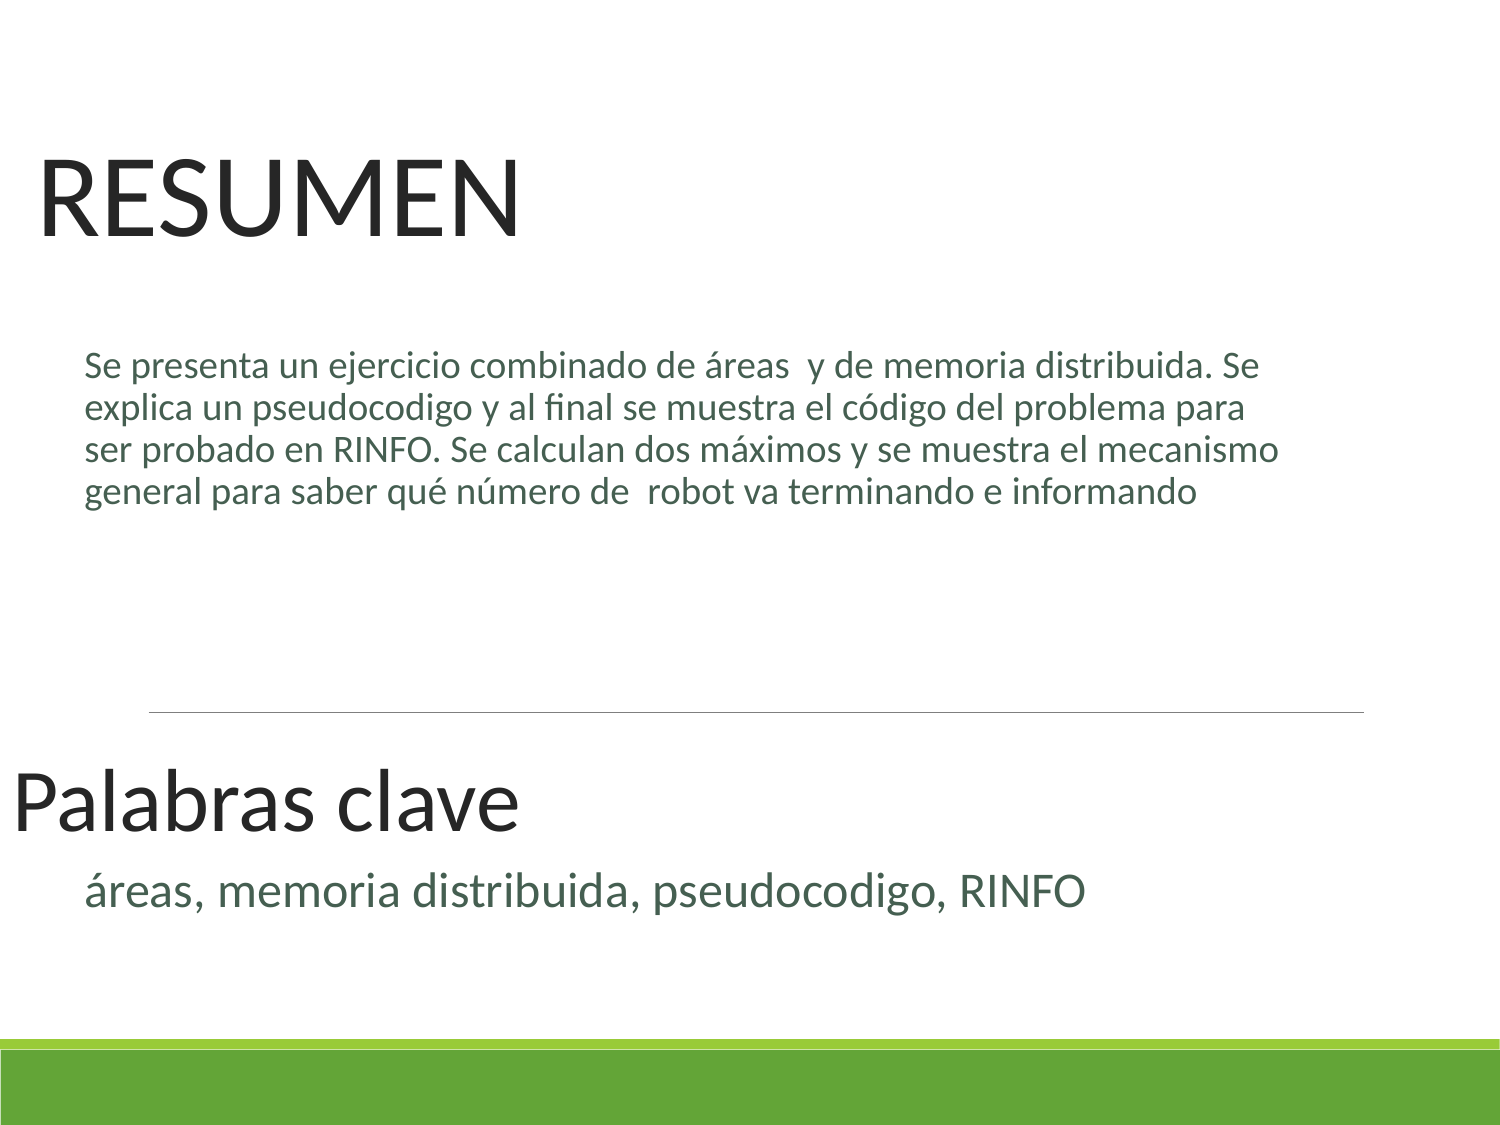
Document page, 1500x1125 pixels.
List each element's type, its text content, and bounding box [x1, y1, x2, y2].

title RESUMEN [21, 59, 1259, 269]
title Palabras clave [0, 647, 1235, 858]
subtitle áreas, memoria distribuida, pseudocodigo, RINFO [69, 857, 1307, 1045]
subtitle Se presenta un ejercicio combinado de áreas y de memoria distribuida. Se explica un pseudocodigo y al final se muestra el código del problema para ser probado en RINFO. Se calculan dos máximos y se muestra el mecanismo general para saber qué número de robot va terminando e informando [69, 337, 1307, 526]
